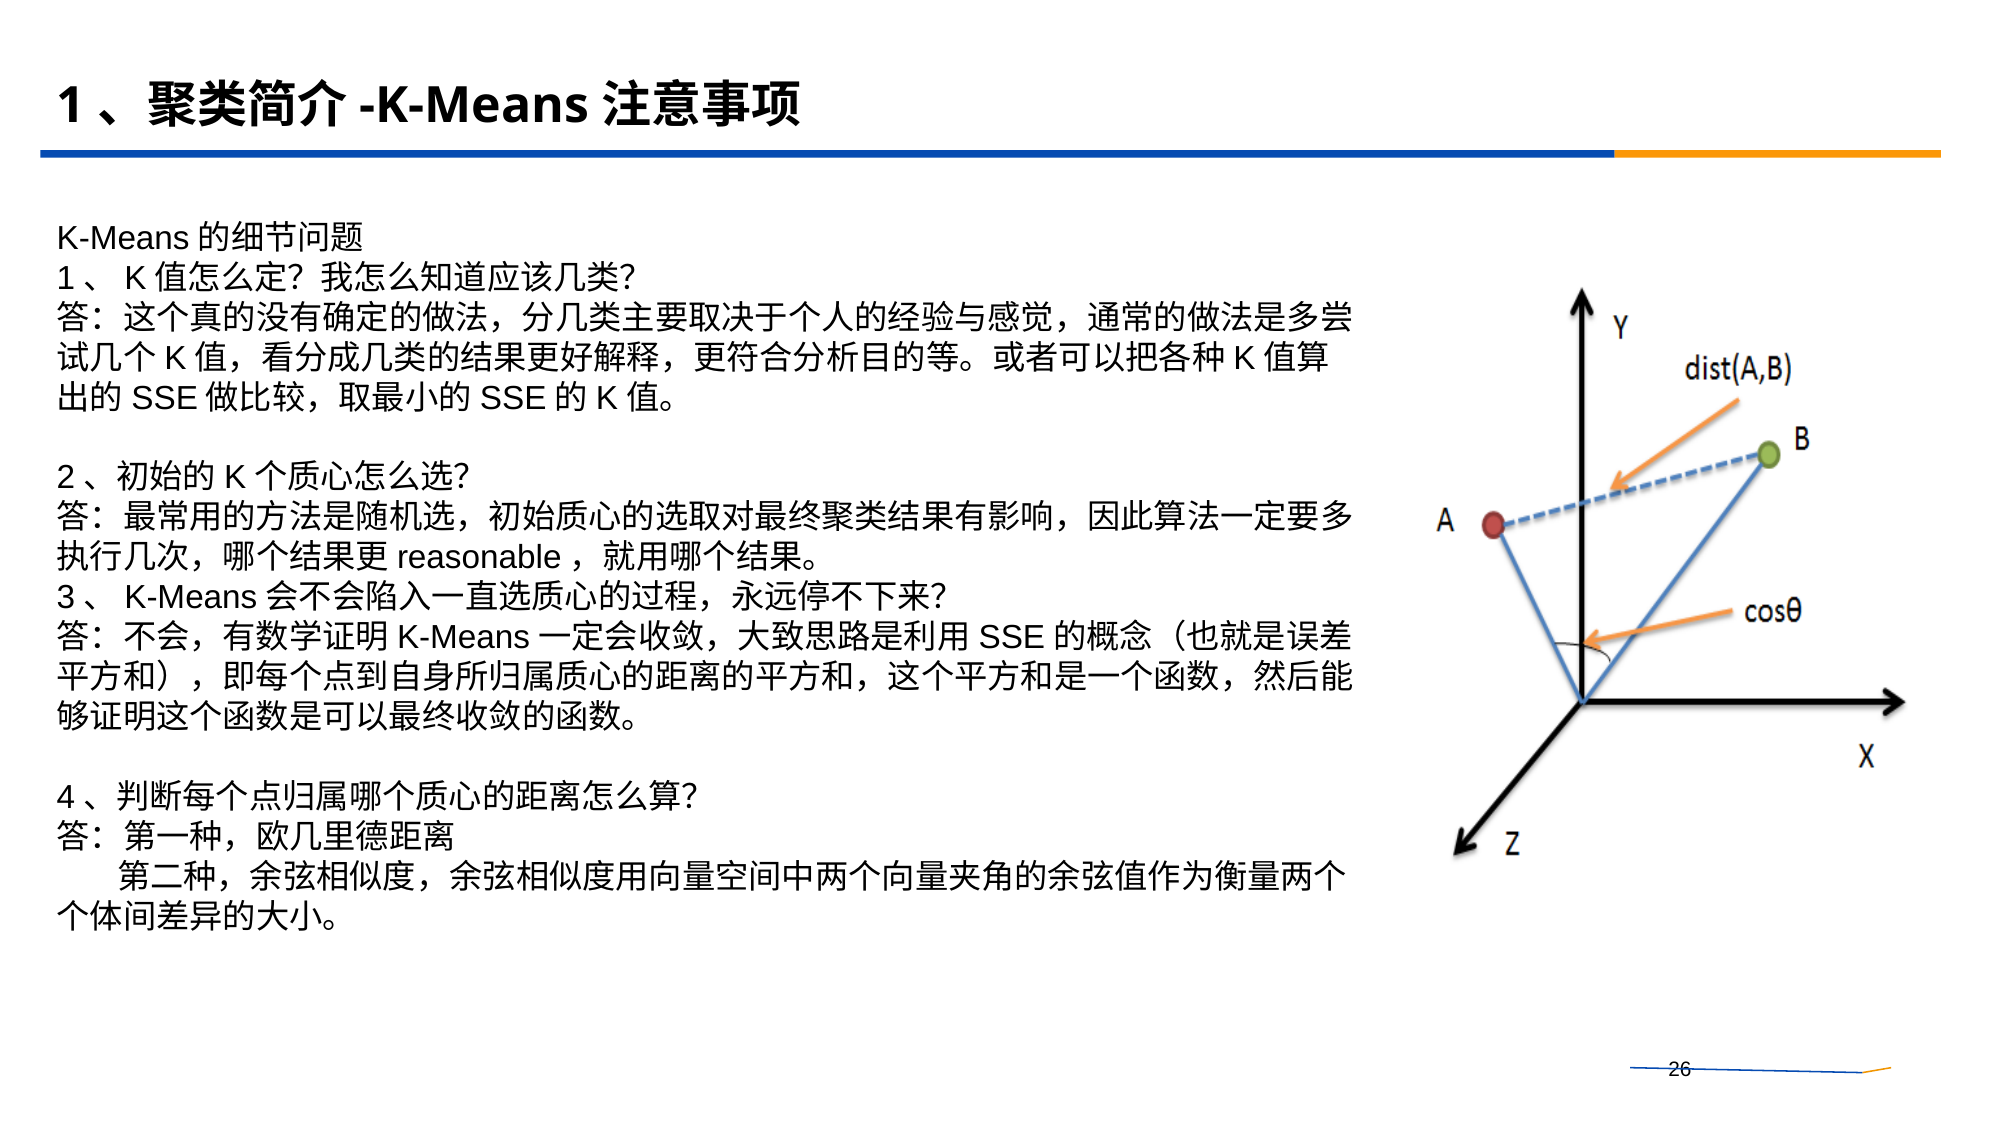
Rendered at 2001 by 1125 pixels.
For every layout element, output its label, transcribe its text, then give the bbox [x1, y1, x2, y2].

title 1、聚类简介-K-Means注意事项 [41, 58, 1843, 146]
text_box K-Means的细节问题 1、K值怎么定？我怎么知道应该几类？ 答：这个真的没有确定的做法，分几类主要取决于个人的经验与感觉，通常的做法是多尝试几个K值，看分成几类的结果更好解释，更符合分析目的等。或者可以把各种K值算出的SSE做比较，取最小的SSE的K值。 2、初始的K个质心怎么选？ 答：最常用的方法是随机选，初始质心的选取对最终聚类结果有影响，因此算法一定要多执行几次，哪个结果更reasonable，就用哪个结果。 3、K-Means会不会陷入一直选质心的过程，永远停不下来？ 答：不会，有数学证明K-Means一定会收敛，大致思路是利用SSE的概念（也就是误差平方和），即每个点到自身所归属质心的距离的平方和，这个平方和是一个函数，然后能够证明这个函数是可以最终收敛的函数。 4、判断每个点归属哪个质心的距离怎么算？ 答：第一种，欧几里德距离 第二种，余弦相似度，余弦相似度用向量空间中两个向量夹角的余弦值作为衡量两个个体间差异的大小。 [41, 208, 1378, 943]
picture [1391, 264, 1952, 896]
